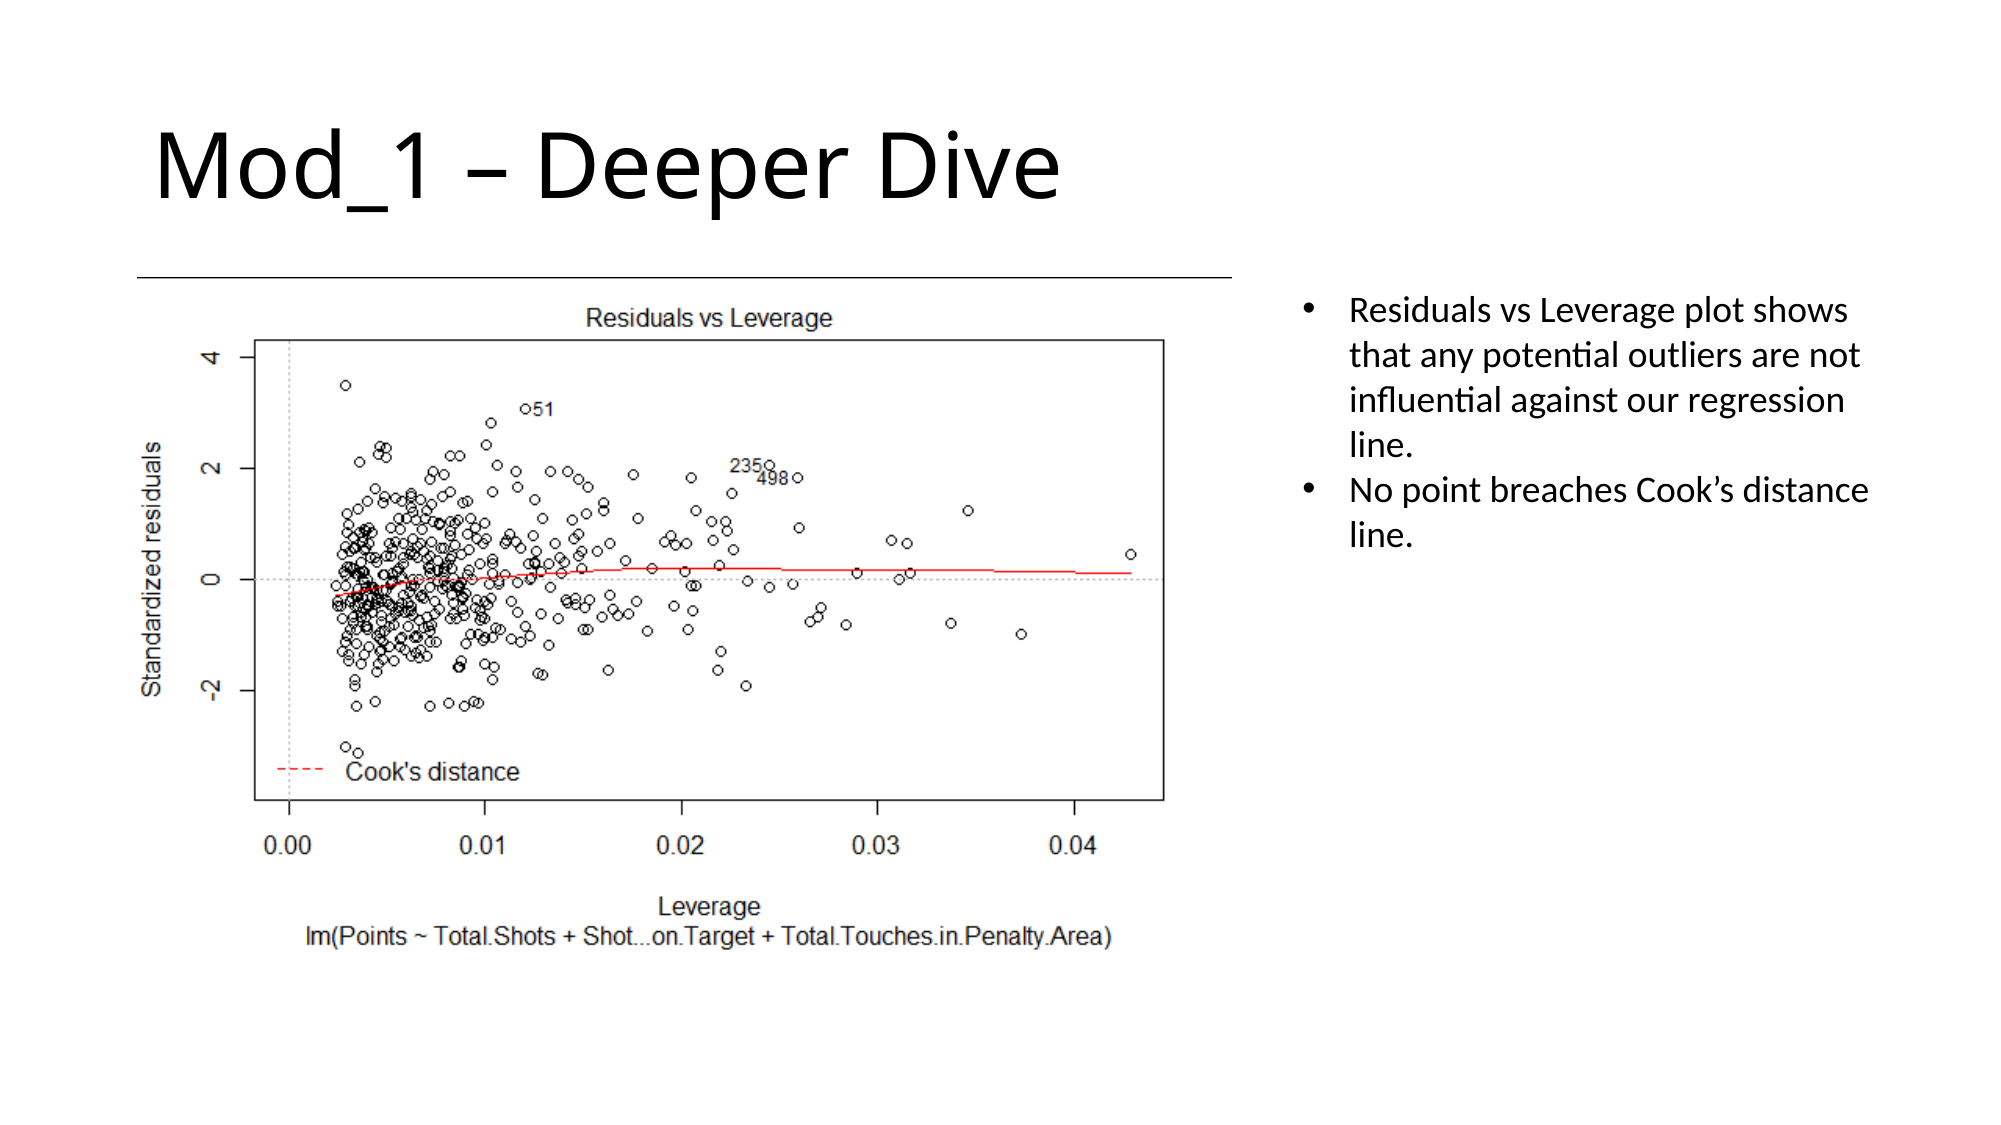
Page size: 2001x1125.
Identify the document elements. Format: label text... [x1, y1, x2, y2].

text_box Residuals vs Leverage plot shows that any potential outliers are not influential against our regression line. No point breaches Cook’s distance line. [1287, 277, 1888, 562]
picture [137, 277, 1232, 953]
title Mod_1 – Deeper Dive [137, 59, 1863, 278]
